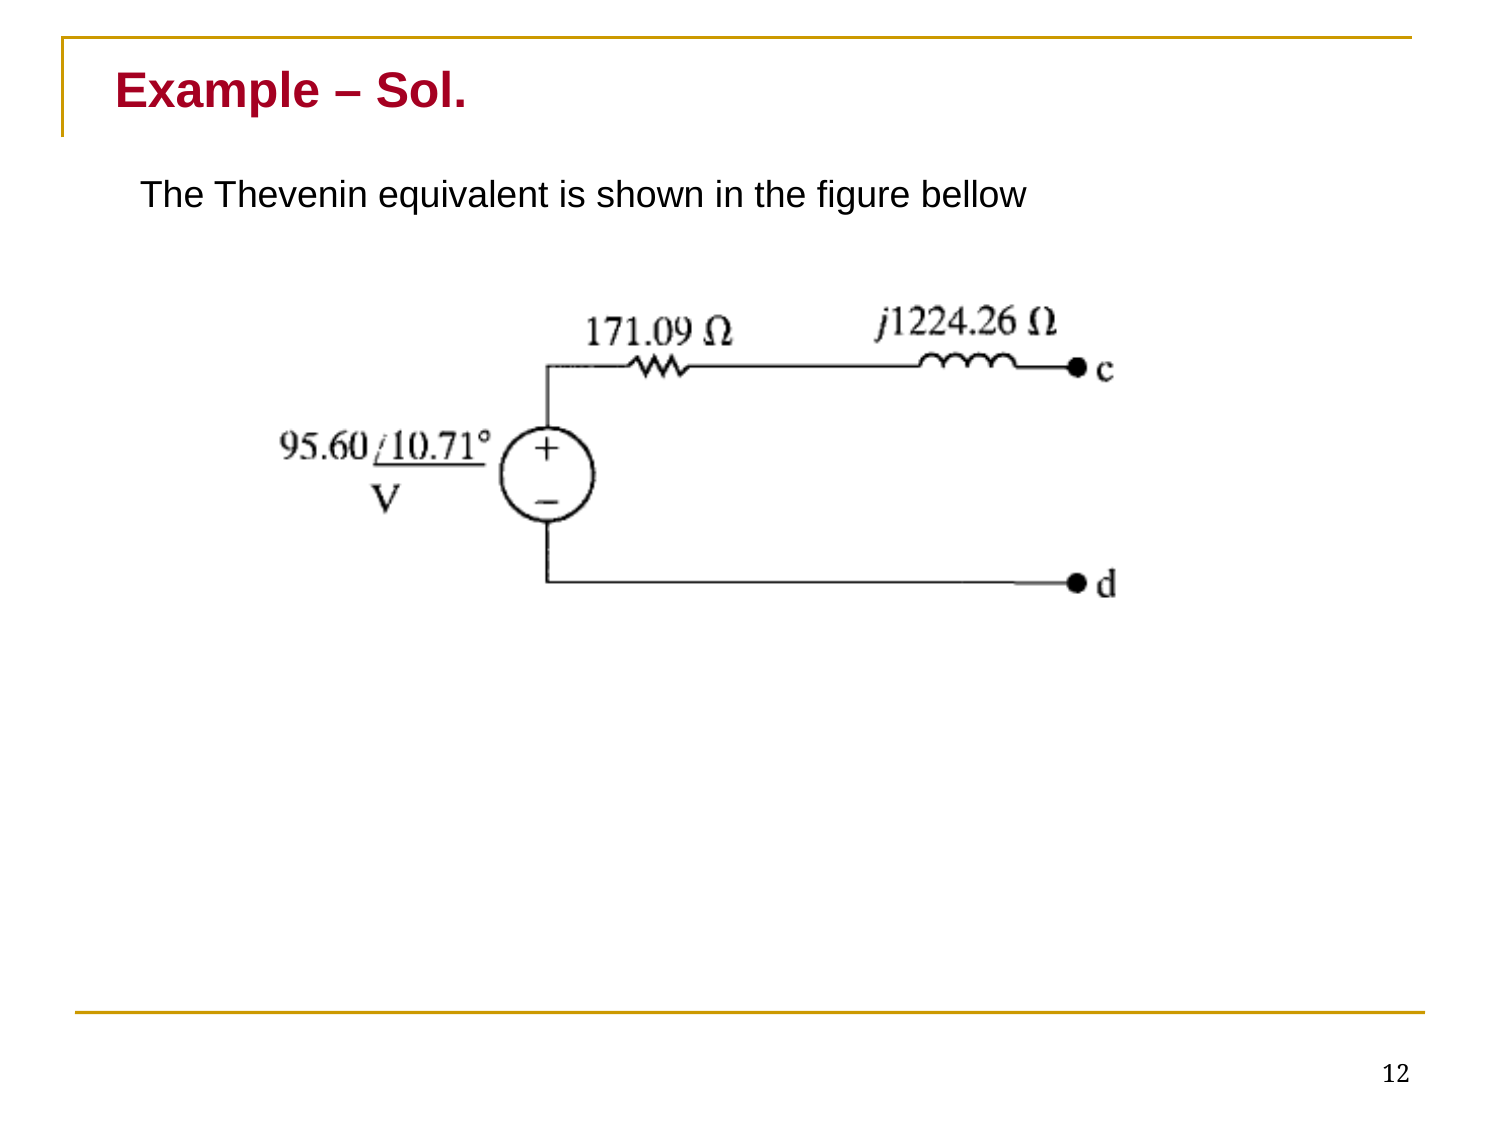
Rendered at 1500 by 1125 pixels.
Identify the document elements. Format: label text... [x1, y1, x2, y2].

picture [262, 299, 1131, 601]
slide_number 12 [1074, 1023, 1426, 1100]
text_box Example – Sol. [99, 49, 1038, 125]
text_box The Thevenin equivalent is shown in the figure bellow [124, 162, 1313, 223]
